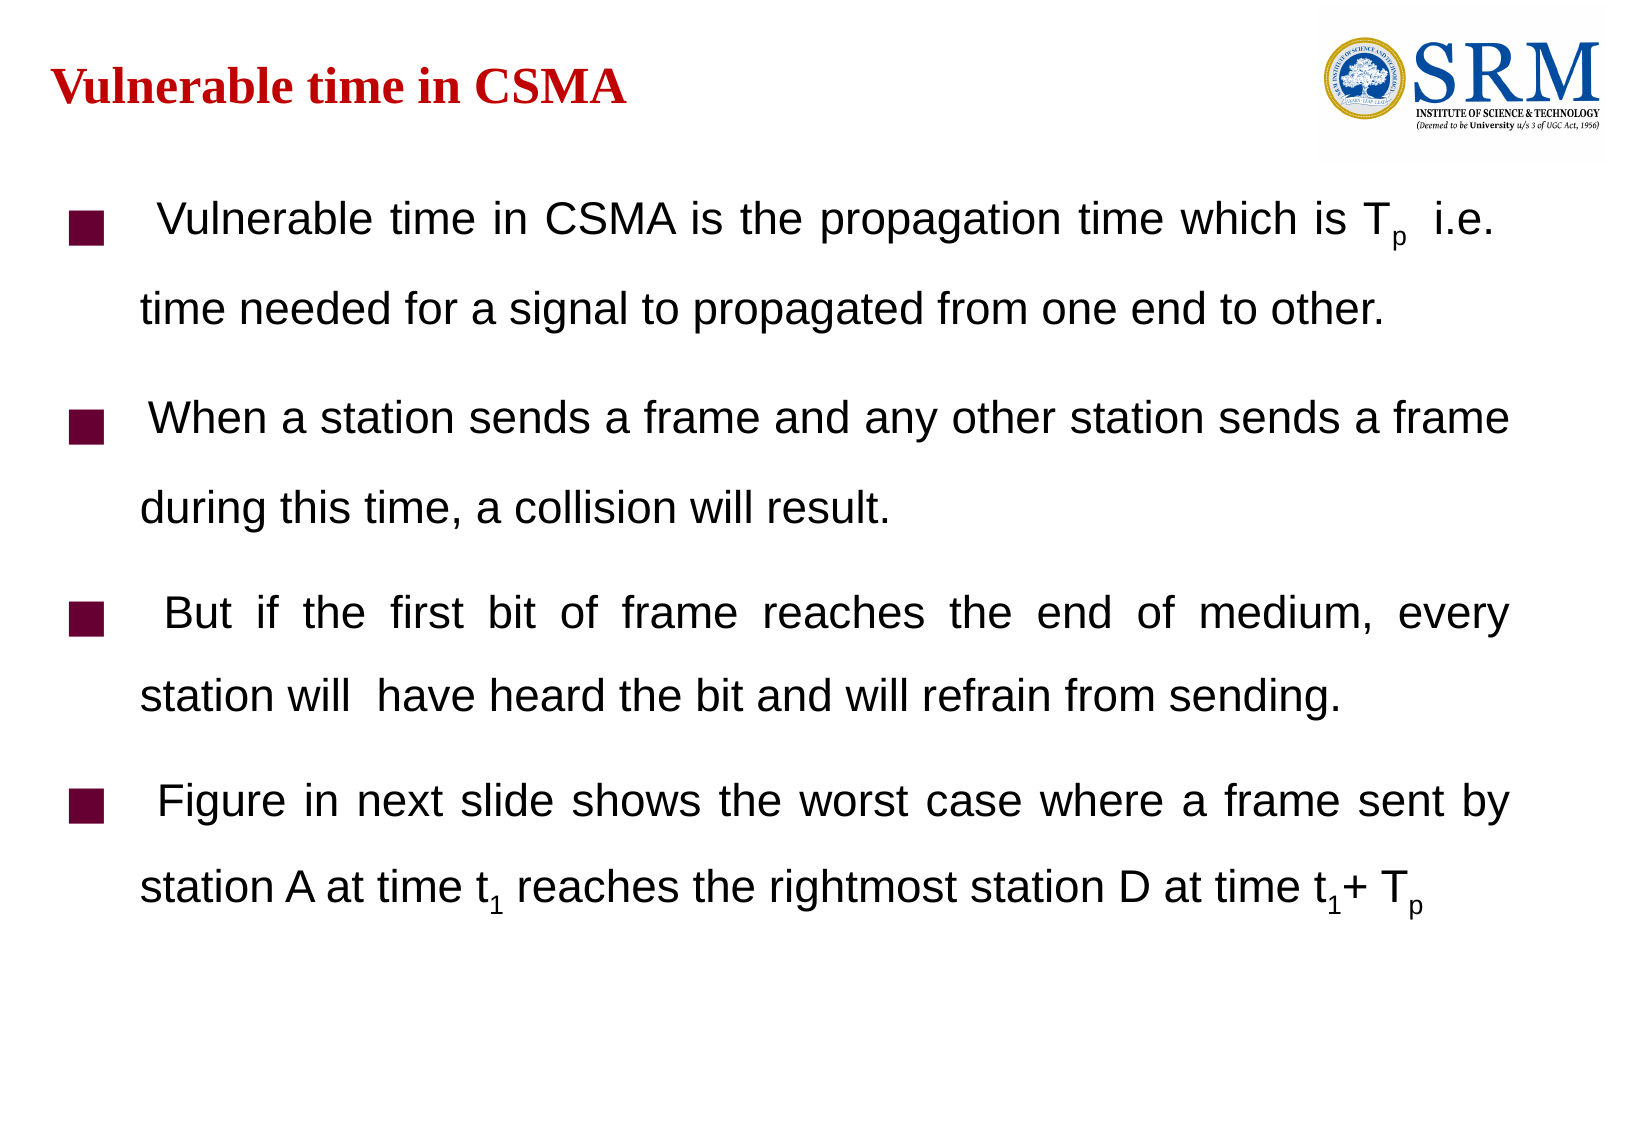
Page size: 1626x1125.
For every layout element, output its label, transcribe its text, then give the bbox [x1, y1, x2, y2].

title Vulnerable time in CSMA [50, 24, 684, 149]
list Vulnerable time in CSMA is the propagation time which is Tp i.e. time needed for a signal to propagated from one end to other. When a station sends a frame and any other station sends a frame during this time, a collision will result. But if the first bit of frame reaches the end of medium, every station will have heard the bit and will refrain from sending. Figure in next slide shows the worst case where a frame sent by station A at time t1 reaches the rightmost station D at time t1+ Tp [50, 149, 1527, 1075]
picture [1318, 4, 1606, 164]
